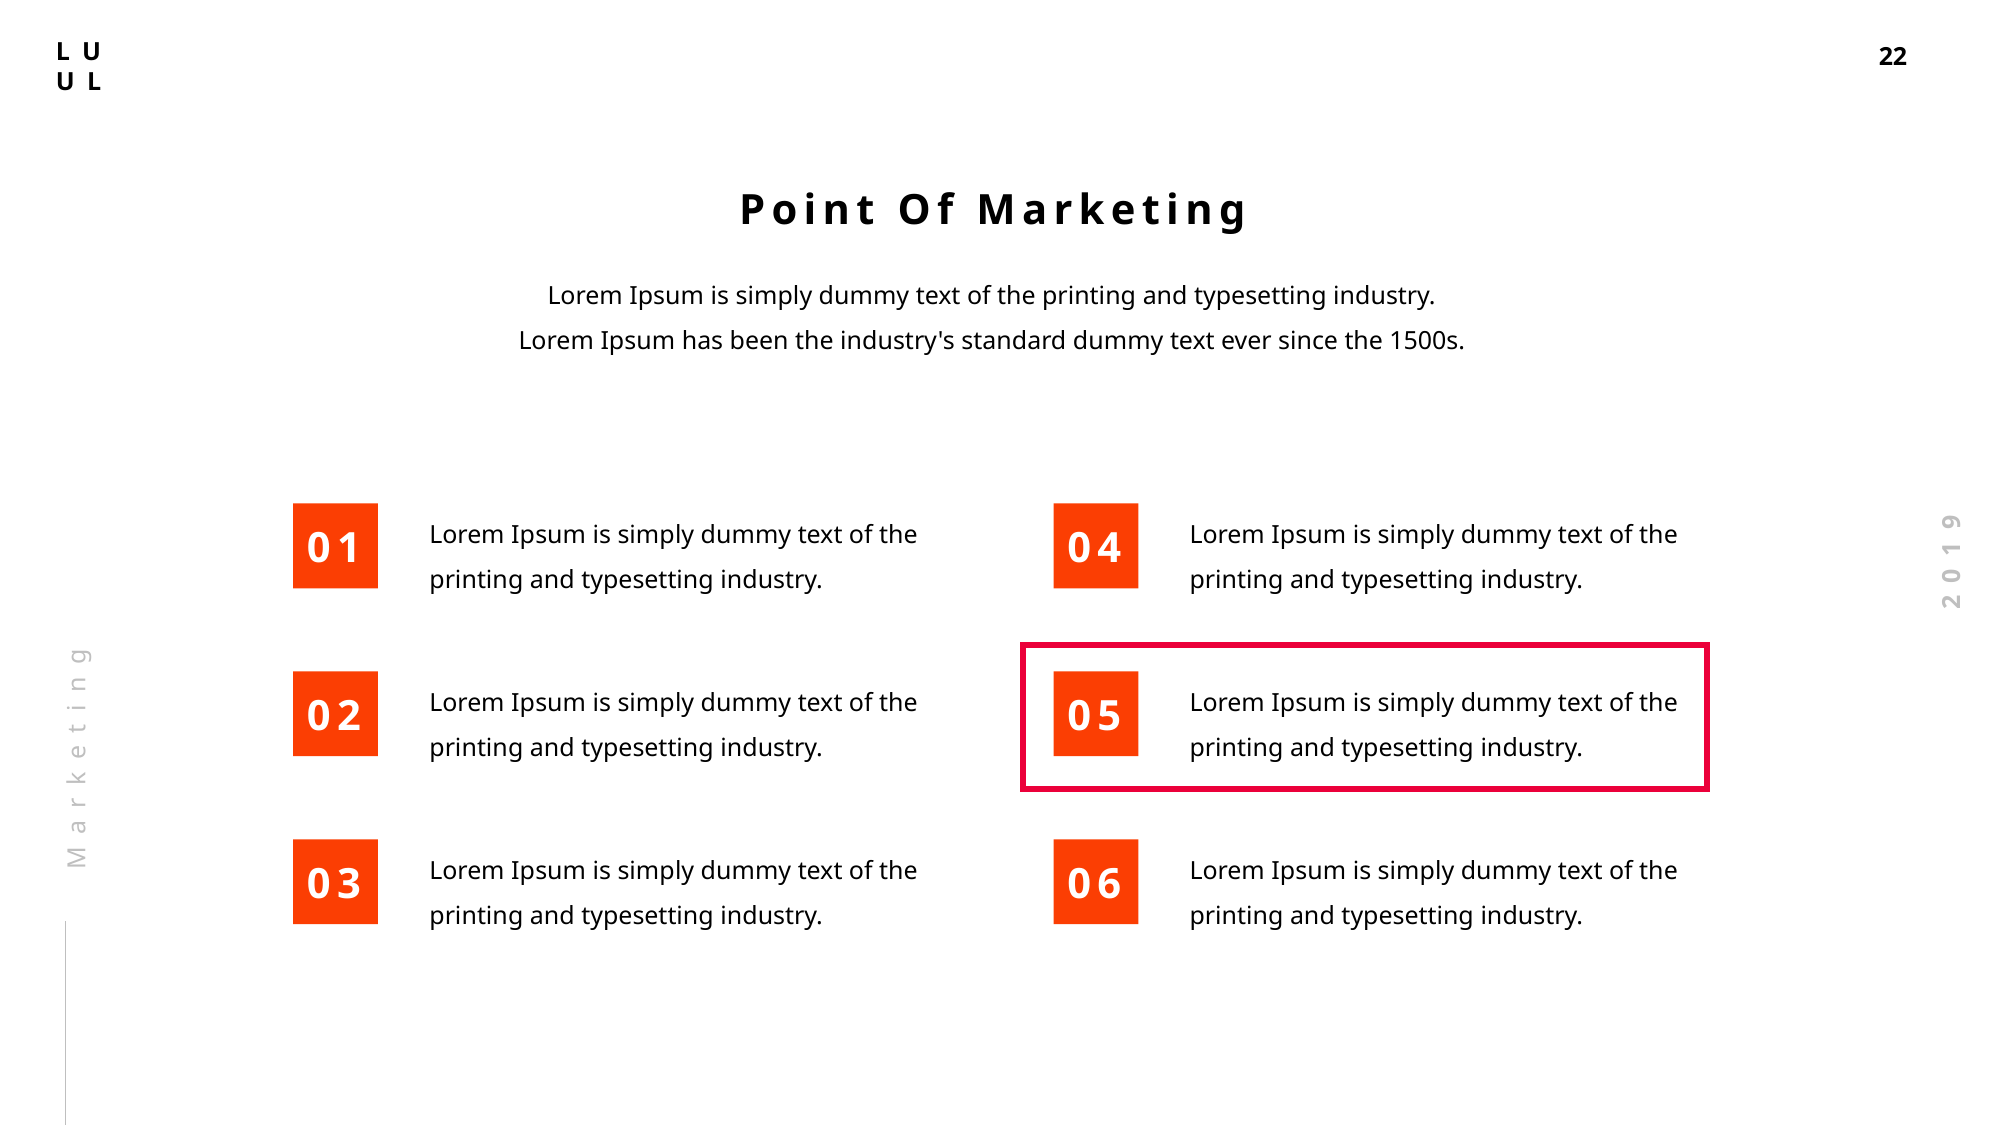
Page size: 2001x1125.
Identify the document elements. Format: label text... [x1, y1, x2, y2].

text_box Lorem Ipsum is simply dummy text of the printing and typesetting industry. [1189, 503, 1707, 594]
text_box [1053, 671, 1153, 757]
text_box Lorem Ipsum is simply dummy text of the printing and typesetting industry. [429, 503, 947, 594]
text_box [293, 839, 392, 925]
text_box Lorem Ipsum is simply dummy text of the printing and typesetting industry. Lorem Ipsum has been the industry's standard dummy text ever since the 1500s. [516, 264, 1484, 355]
text_box Lorem Ipsum is simply dummy text of the printing and typesetting industry. [1189, 839, 1707, 929]
text_box Lorem Ipsum is simply dummy text of the printing and typesetting industry. [429, 839, 947, 929]
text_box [1053, 839, 1153, 925]
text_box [293, 671, 392, 757]
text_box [45, 592, 85, 1125]
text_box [1053, 503, 1153, 589]
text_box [293, 503, 392, 589]
text_box [1022, 644, 1708, 790]
text_box Point Of Marketing [737, 182, 1263, 233]
text_box Lorem Ipsum is simply dummy text of the printing and typesetting industry. [429, 671, 947, 762]
